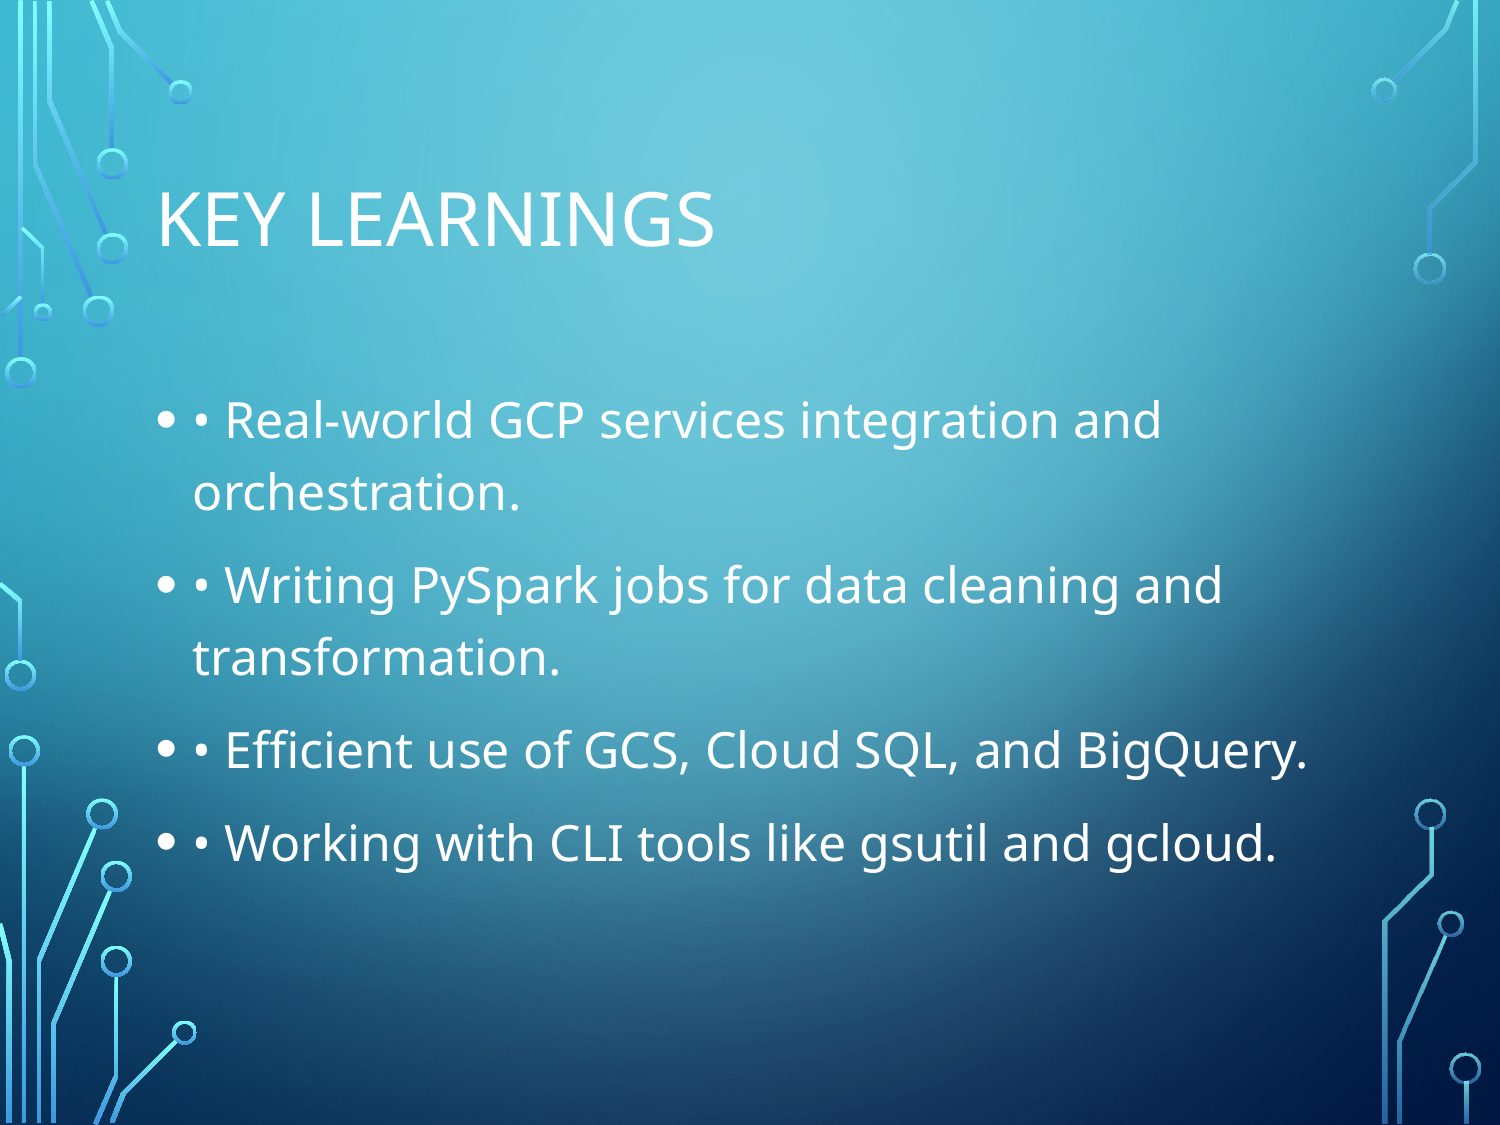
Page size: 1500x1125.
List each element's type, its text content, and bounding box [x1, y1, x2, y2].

title Key Learnings [140, 101, 1360, 344]
list • Real-world GCP services integration and orchestration. • Writing PySpark jobs for data cleaning and transformation. • Efficient use of GCS, Cloud SQL, and BigQuery. • Working with CLI tools like gsutil and gcloud. [140, 369, 1360, 950]
